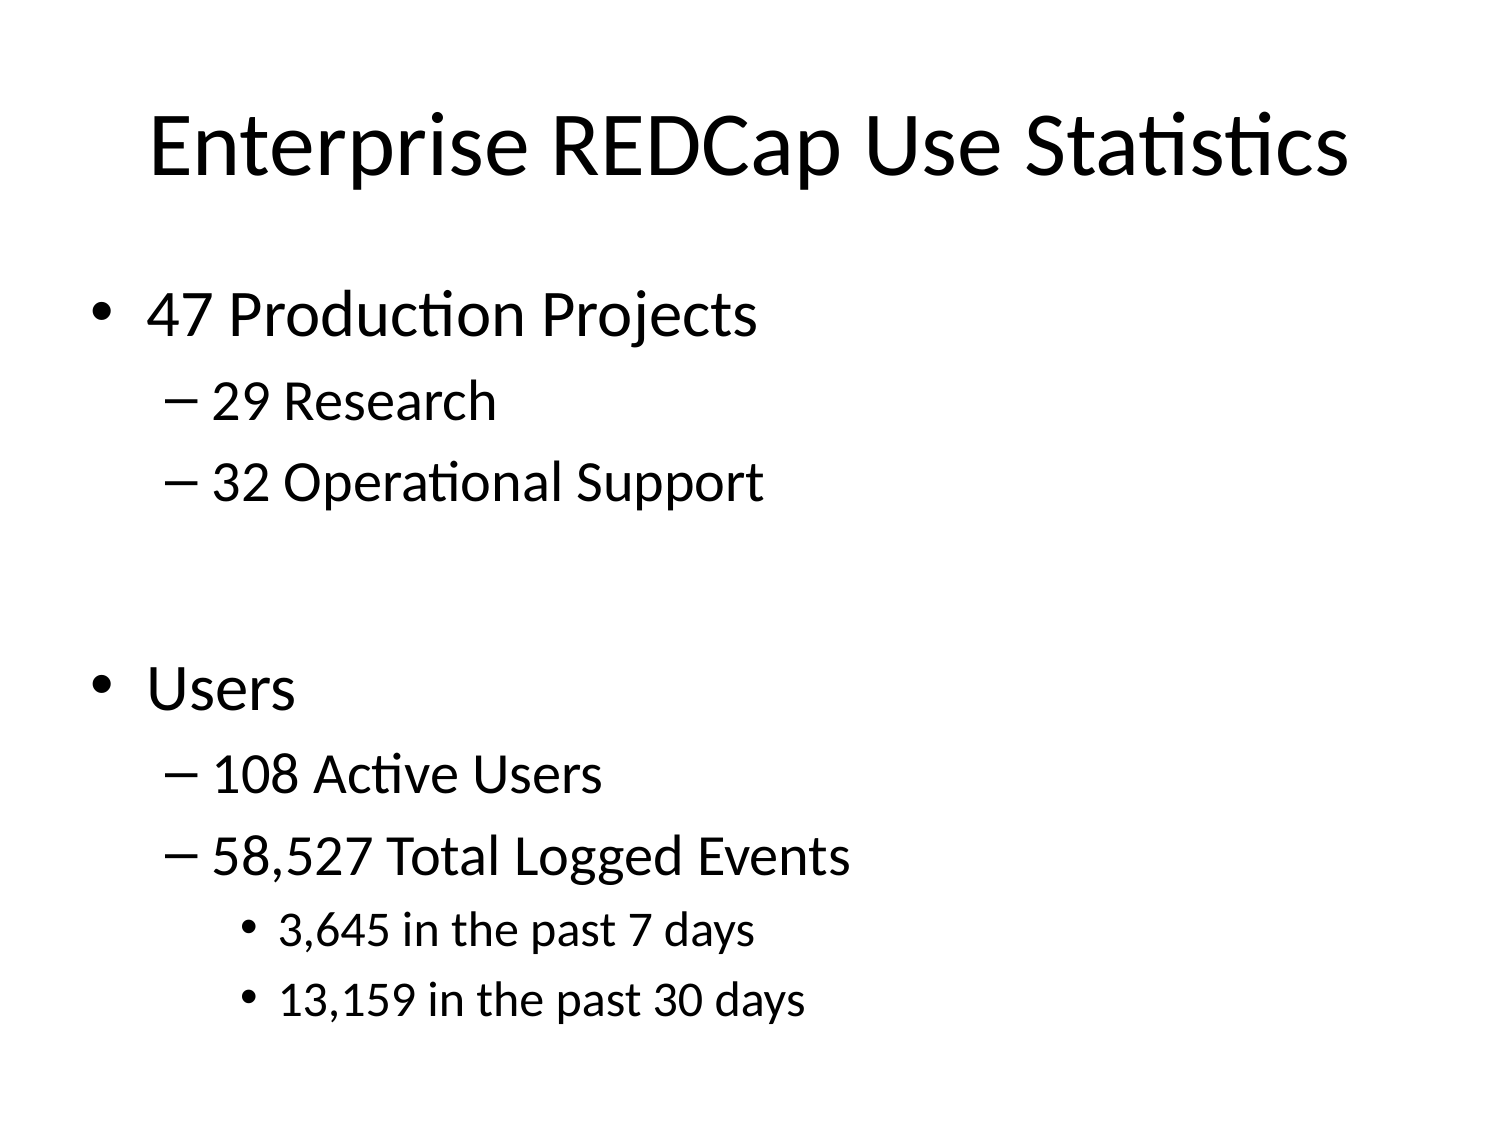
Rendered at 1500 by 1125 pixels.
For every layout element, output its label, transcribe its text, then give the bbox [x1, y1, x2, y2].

title Enterprise REDCap Use Statistics [75, 45, 1425, 233]
list 47 Production Projects 29 Research 32 Operational Support Users 108 Active Users 58,527 Total Logged Events 3,645 in the past 7 days 13,159 in the past 30 days [75, 262, 1425, 1113]
